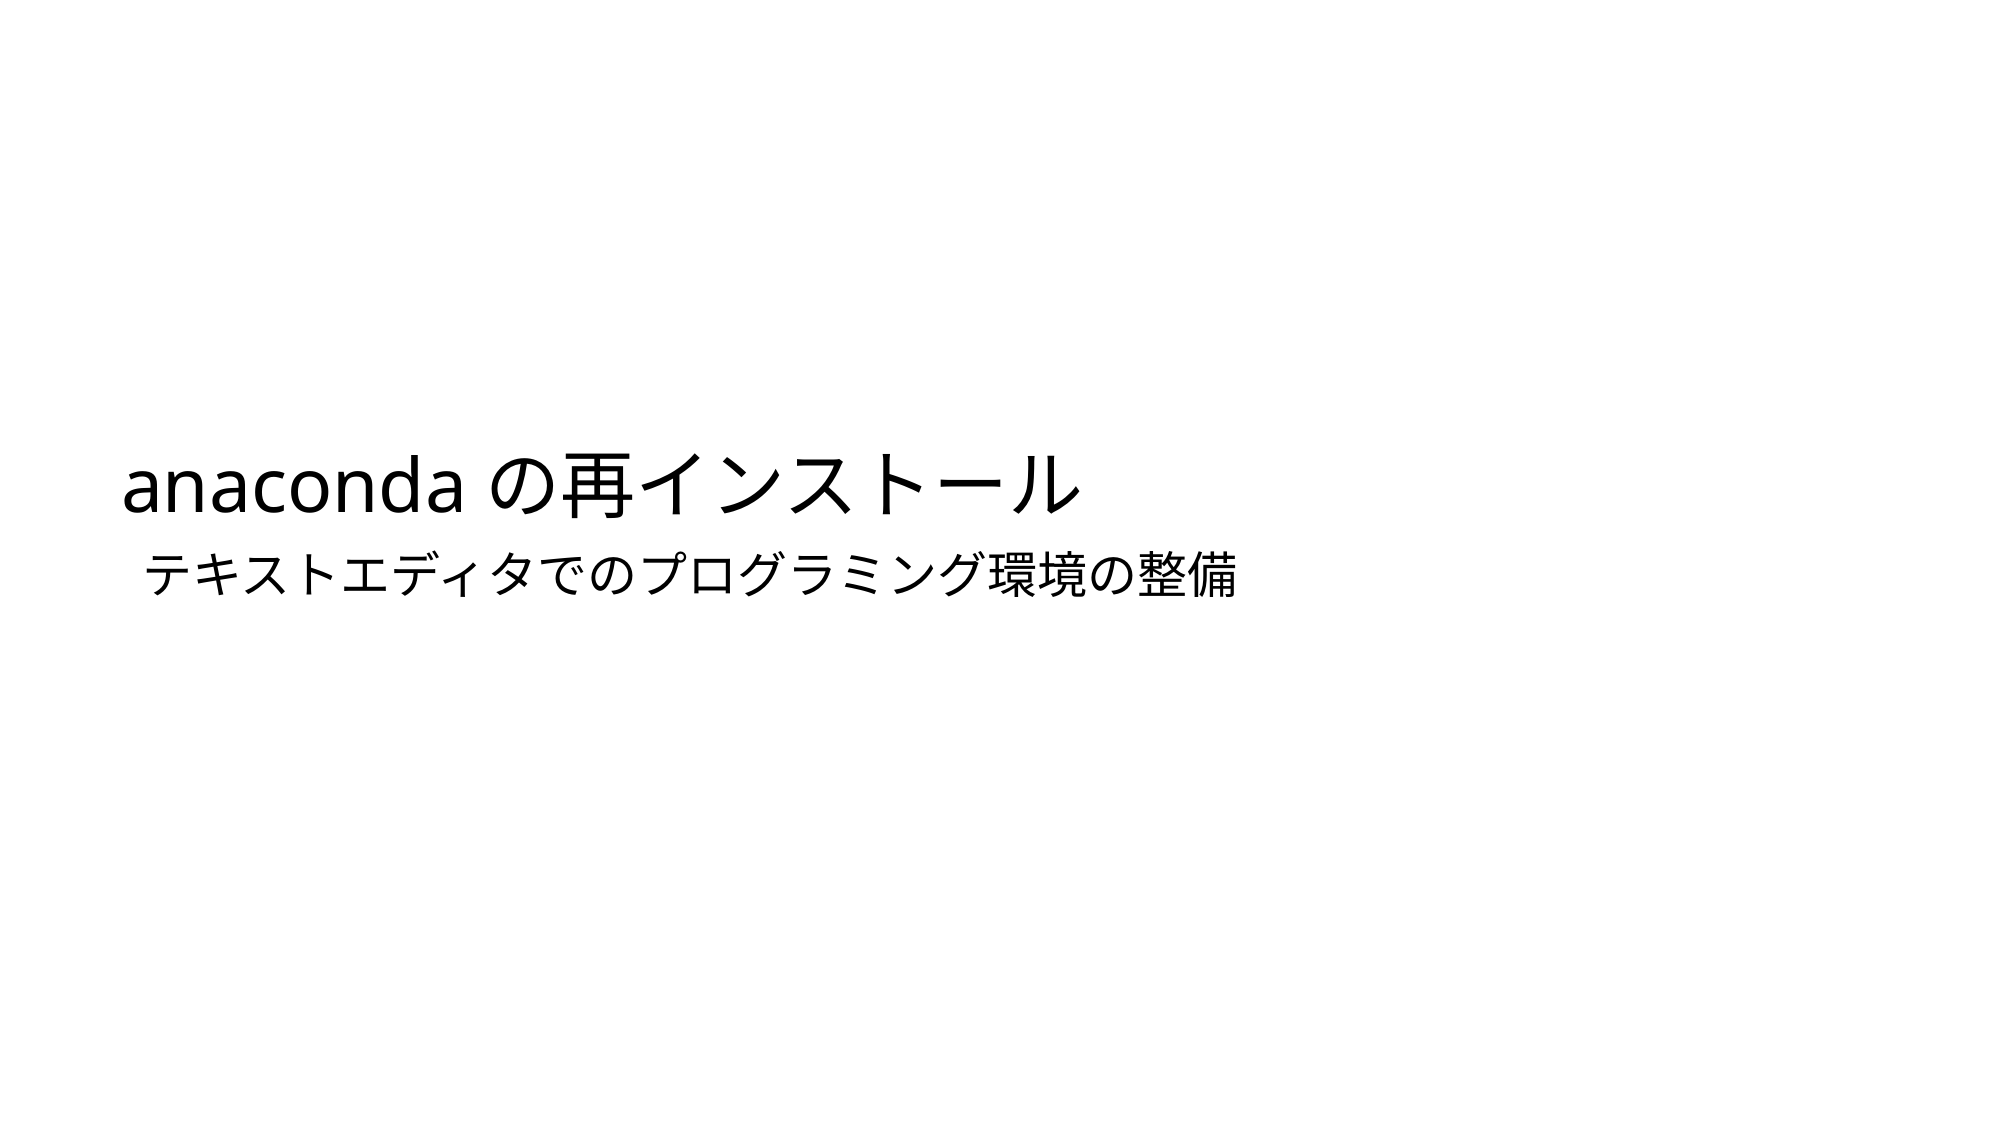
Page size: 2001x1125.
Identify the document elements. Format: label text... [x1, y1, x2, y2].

text_box テキストエディタでのプログラミング環境の整備 [127, 535, 1253, 611]
text_box anacondaの再インストール [106, 430, 1099, 536]
